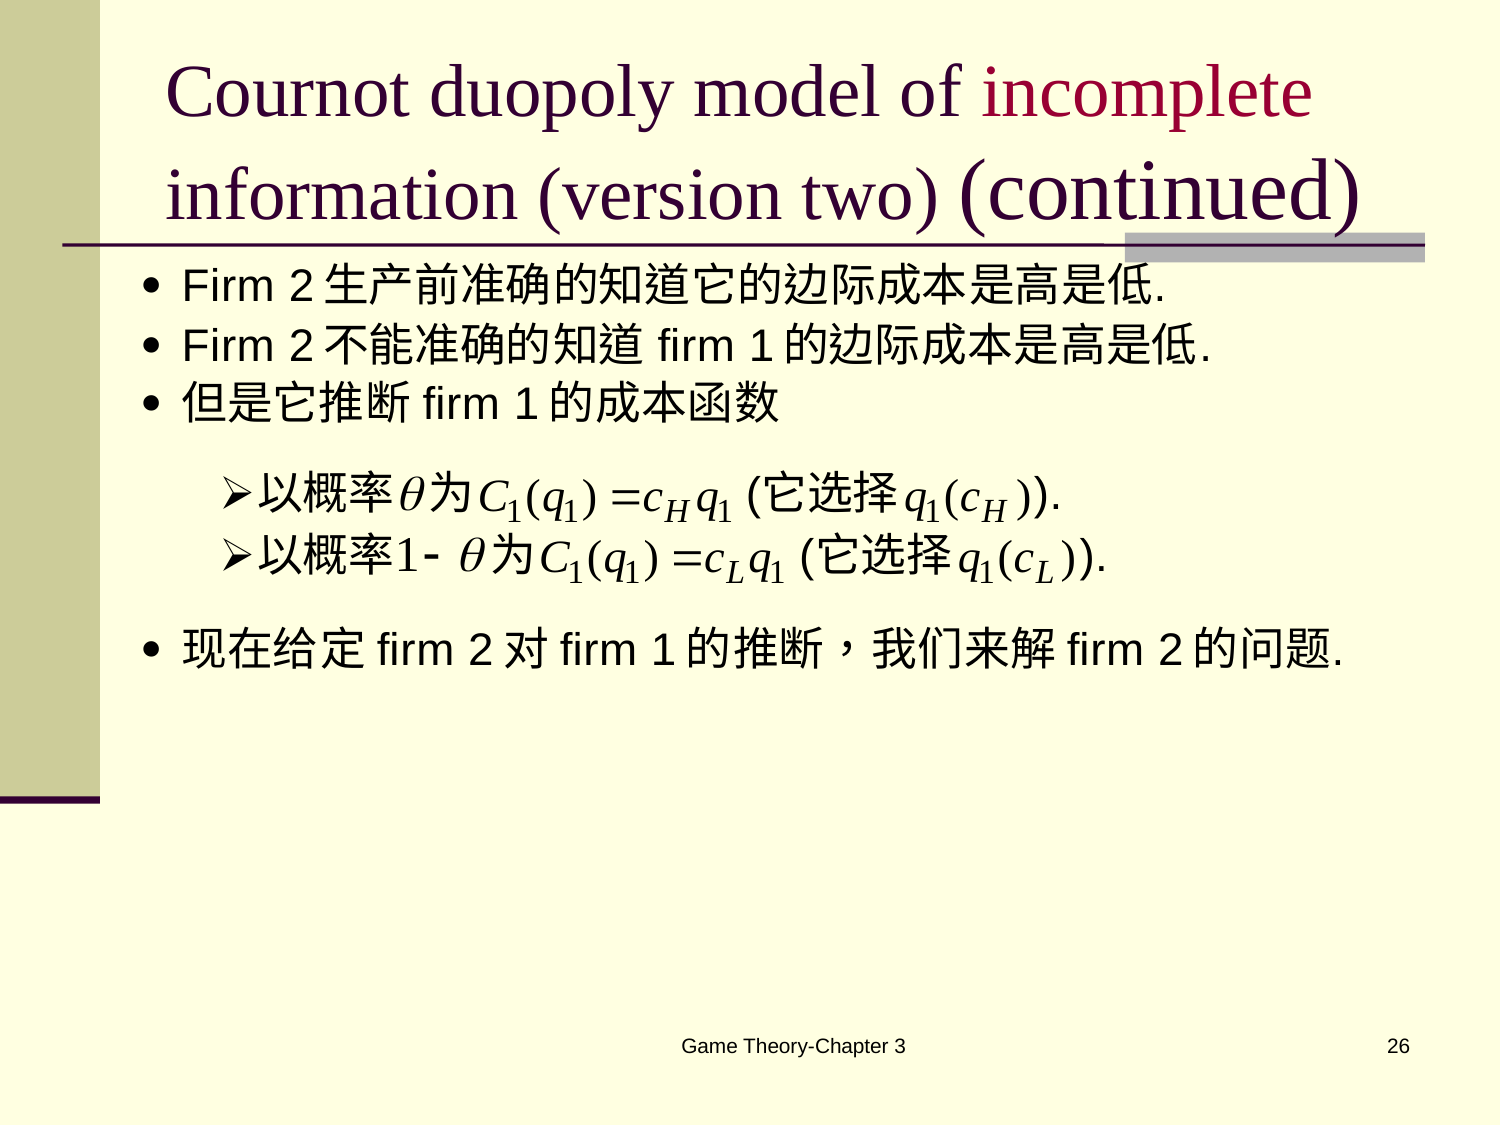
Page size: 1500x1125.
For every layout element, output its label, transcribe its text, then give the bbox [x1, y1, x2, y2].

footer Game Theory-Chapter 3 [549, 1024, 1038, 1101]
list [105, 254, 1414, 958]
slide_number 26 [1112, 1024, 1426, 1101]
title Cournot duopoly model of incomplete information (version two) (continued) [149, 45, 1426, 234]
